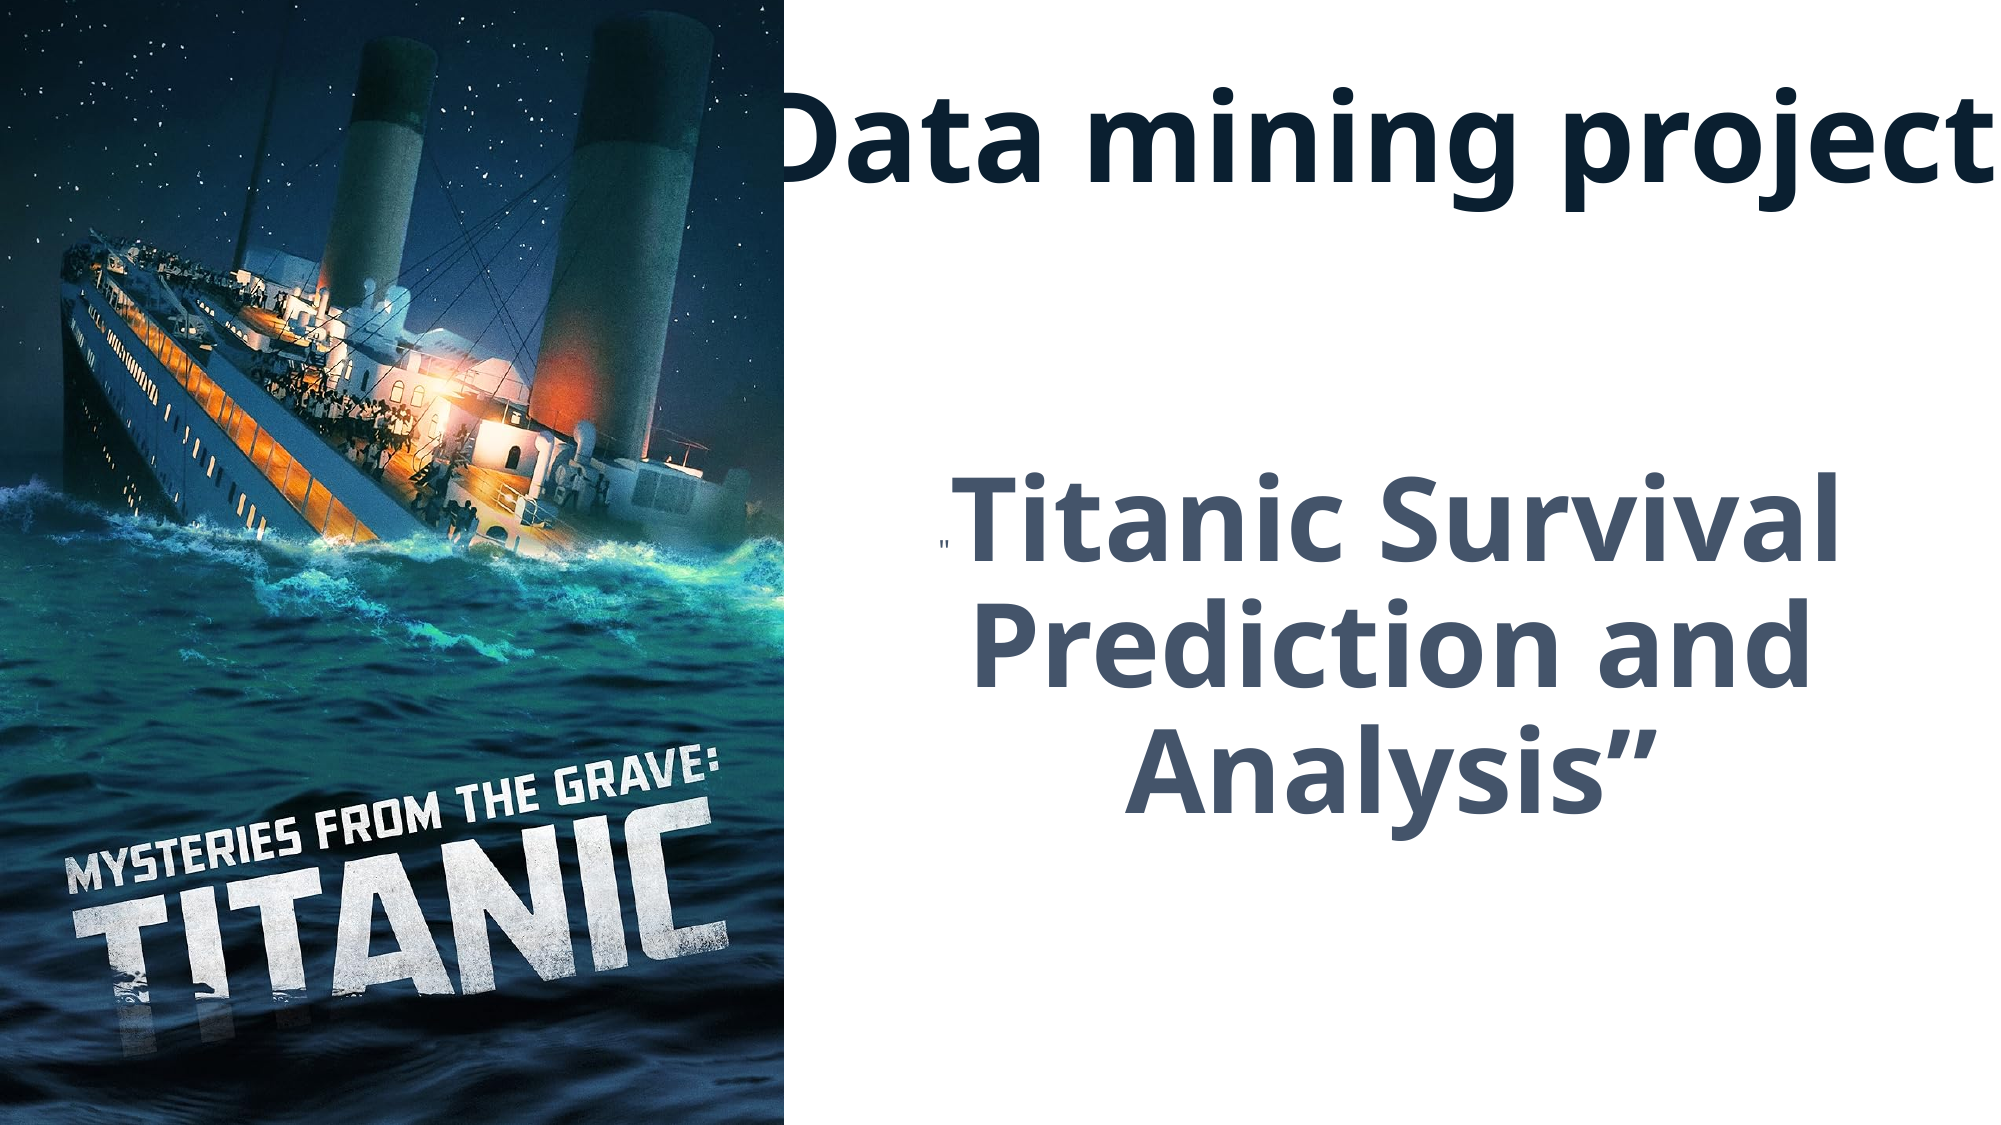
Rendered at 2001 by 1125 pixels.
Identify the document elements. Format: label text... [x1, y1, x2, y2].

title Data mining project [784, 89, 2000, 218]
subtitle "Titanic Survival Prediction and Analysis” [784, 306, 2000, 1125]
picture [0, 0, 784, 1125]
